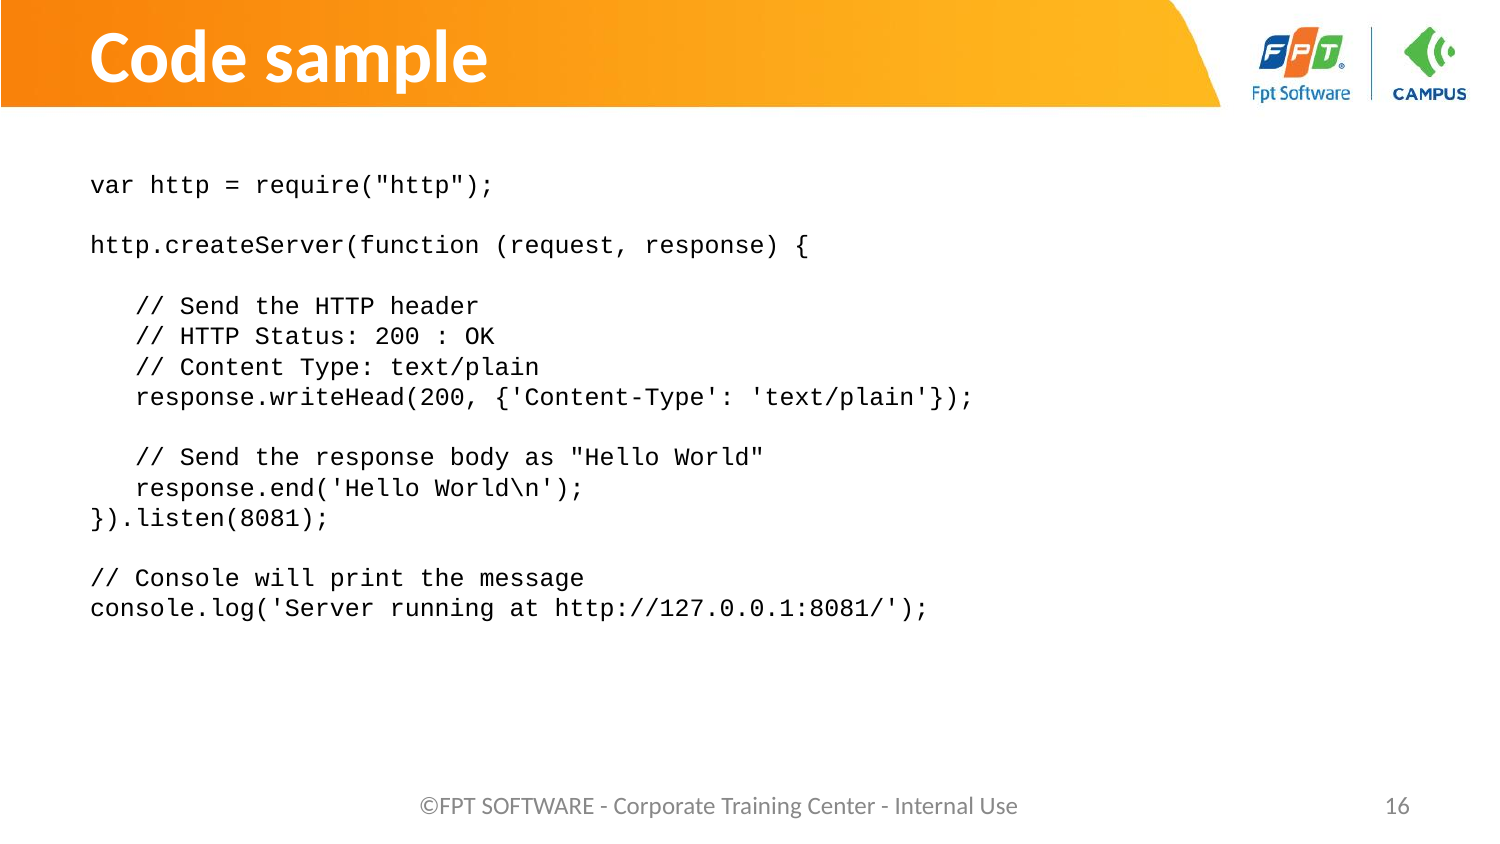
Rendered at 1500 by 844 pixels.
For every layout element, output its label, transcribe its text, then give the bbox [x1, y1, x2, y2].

slide_number ‹#› [1074, 782, 1425, 827]
picture [1, 0, 1499, 844]
footer ©FPT SOFTWARE - Corporate Training Center - Internal Use [395, 782, 1043, 827]
list var http = require("http"); http.createServer(function (request, response) { // Send the HTTP header // HTTP Status: 200 : OK // Content Type: text/plain response.writeHead(200, {'Content-Type': 'text/plain'}); // Send the response body as "Hello World" response.end('Hello World\n'); }).listen(8081); // Console will print the message console.log('Server running at http://127.0.0.1:8081/'); [75, 166, 1425, 754]
title Code sample [75, 0, 1176, 106]
